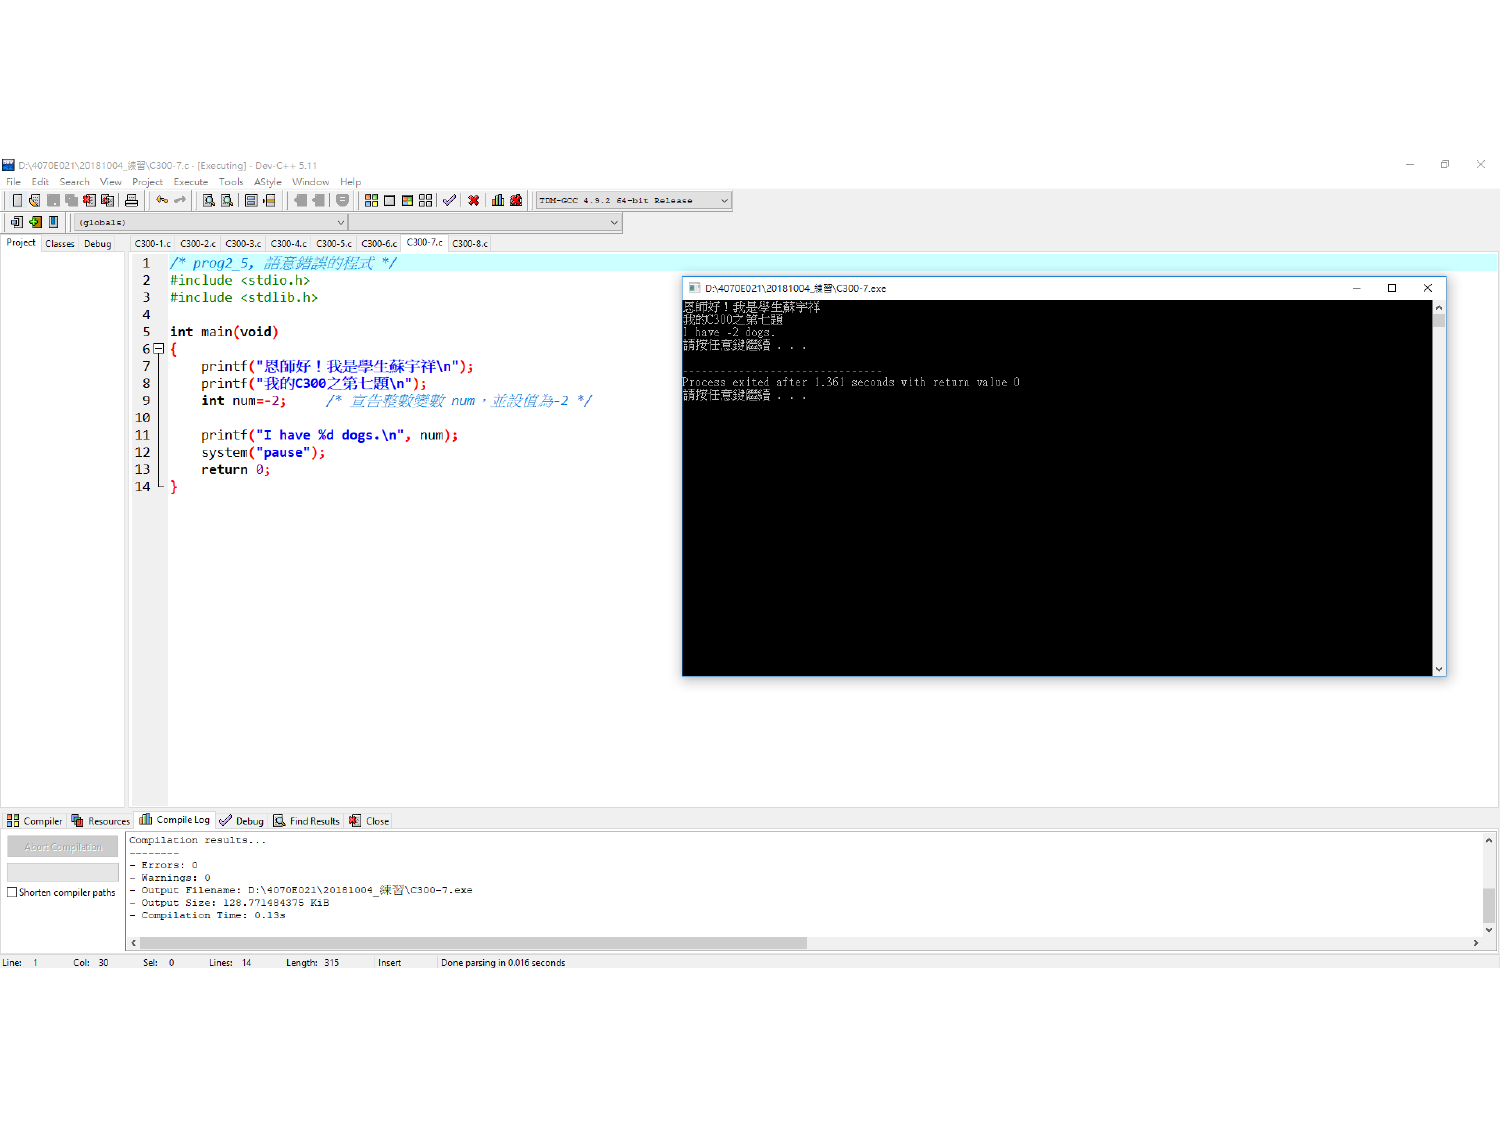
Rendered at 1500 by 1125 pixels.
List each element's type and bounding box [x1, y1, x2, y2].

picture [0, 156, 1500, 969]
